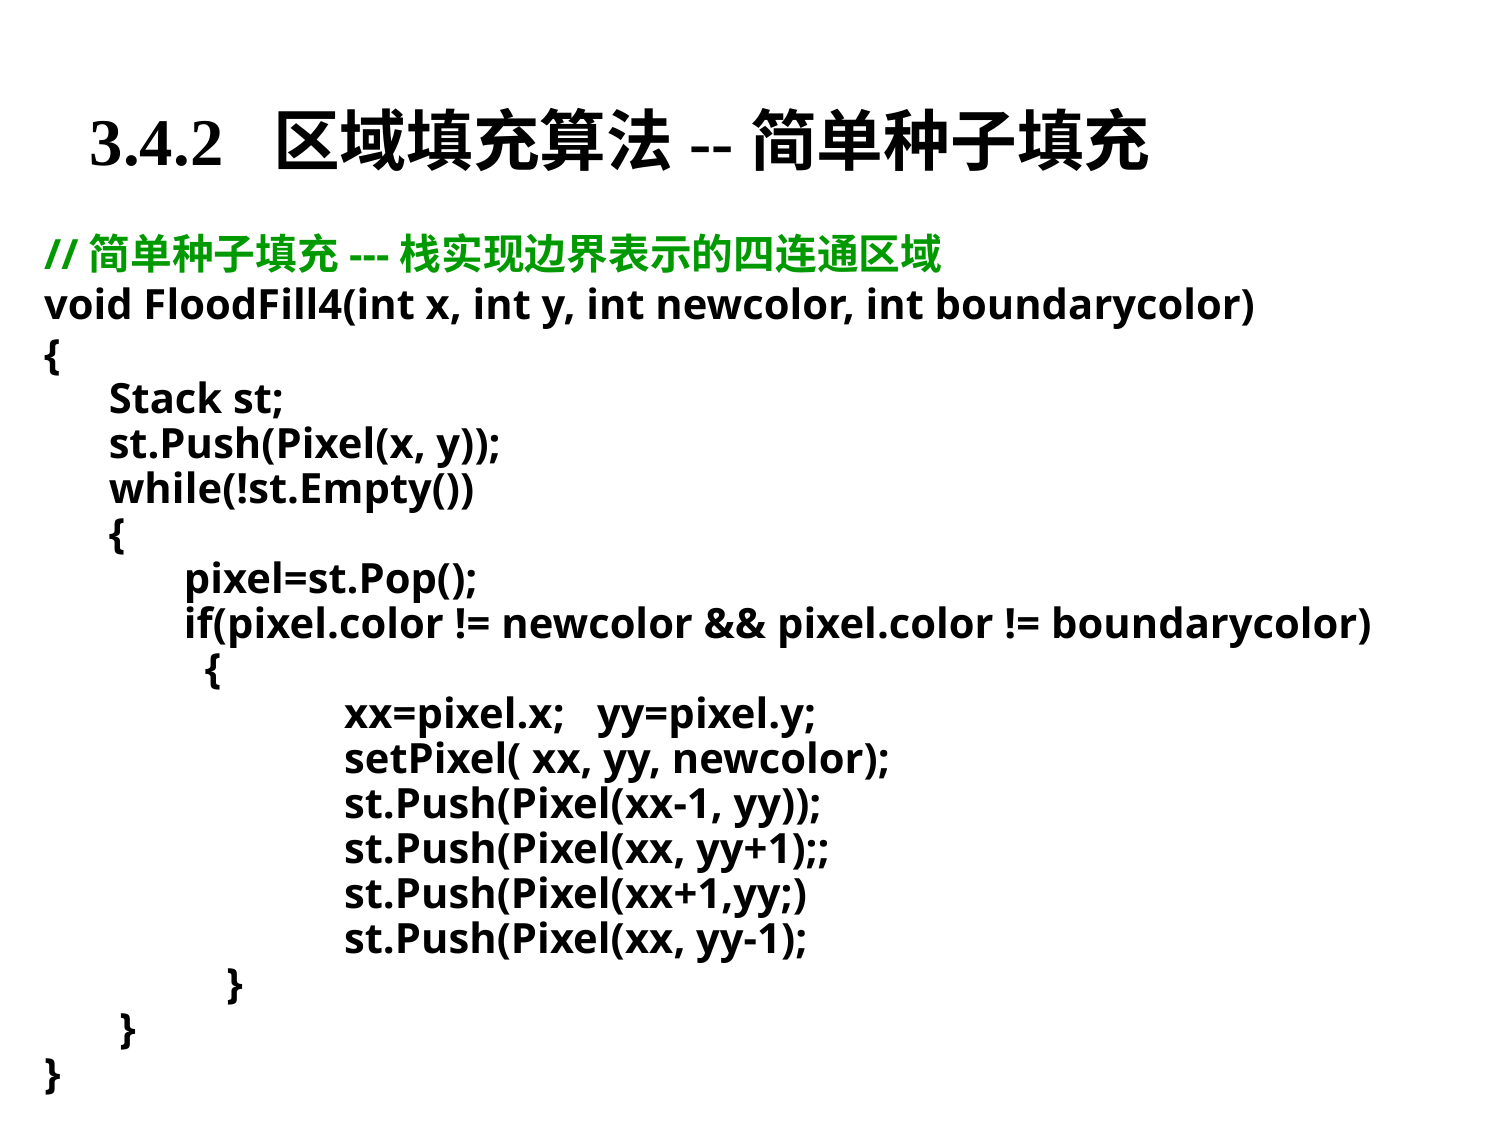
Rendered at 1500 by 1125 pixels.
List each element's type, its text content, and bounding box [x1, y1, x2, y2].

text_box 3.4.2 区域填充算法--简单种子填充 [75, 45, 1459, 233]
text_box //简单种子填充---栈实现边界表示的四连通区域 void FloodFill4(int x, int y, int newcolor, int boundarycolor) { Stack st; st.Push(Pixel(x, y)); while(!st.Empty()) { pixel=st.Pop(); if(pixel.color != newcolor && pixel.color != boundarycolor) { xx=pixel.x; yy=pixel.y; setPixel( xx, yy, newcolor); st.Push(Pixel(xx-1, yy)); st.Push(Pixel(xx, yy+1);; st.Push(Pixel(xx+1,yy;) st.Push(Pixel(xx, yy-1); } } } [29, 220, 1471, 1105]
